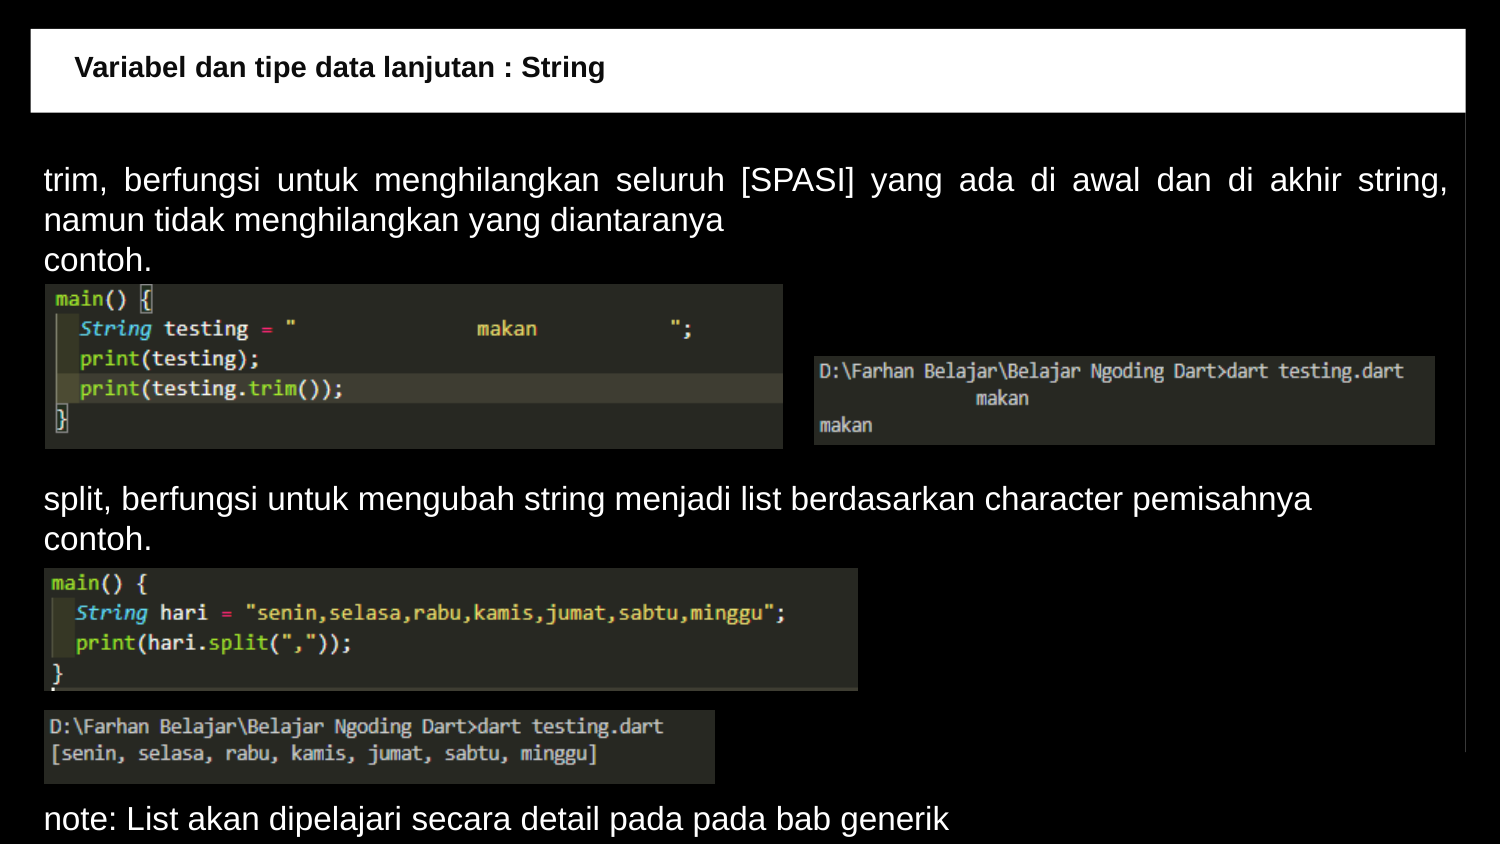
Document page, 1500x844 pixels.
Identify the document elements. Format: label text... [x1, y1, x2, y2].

picture [44, 568, 858, 691]
text_box trim, berfungsi untuk menghilangkan seluruh [SPASI] yang ada di awal dan di akhir string, namun tidak menghilangkan yang diantaranya contoh. split, berfungsi untuk mengubah string menjadi list berdasarkan character pemisahnya contoh. note: List akan dipelajari secara detail pada pada bab generik [28, 761, 1466, 844]
picture [45, 283, 784, 449]
picture [44, 710, 716, 785]
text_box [28, 42, 1466, 754]
picture [814, 356, 1435, 445]
